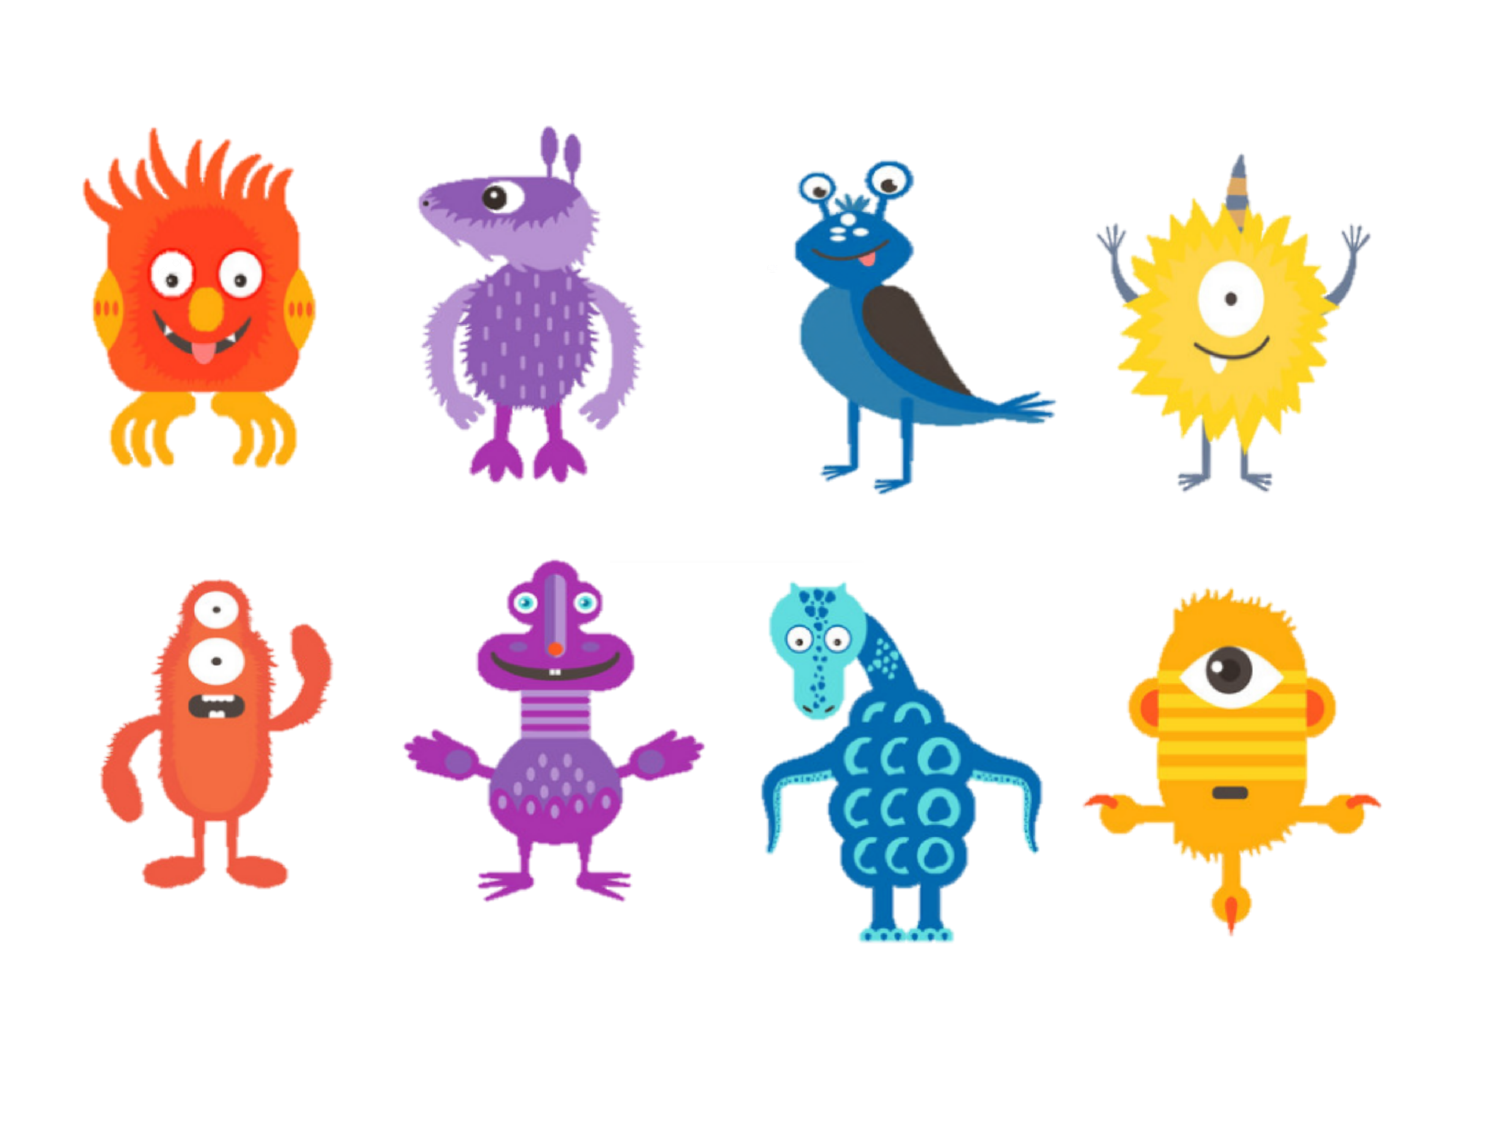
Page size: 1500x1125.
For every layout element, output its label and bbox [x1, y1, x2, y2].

picture [36, 82, 1422, 988]
